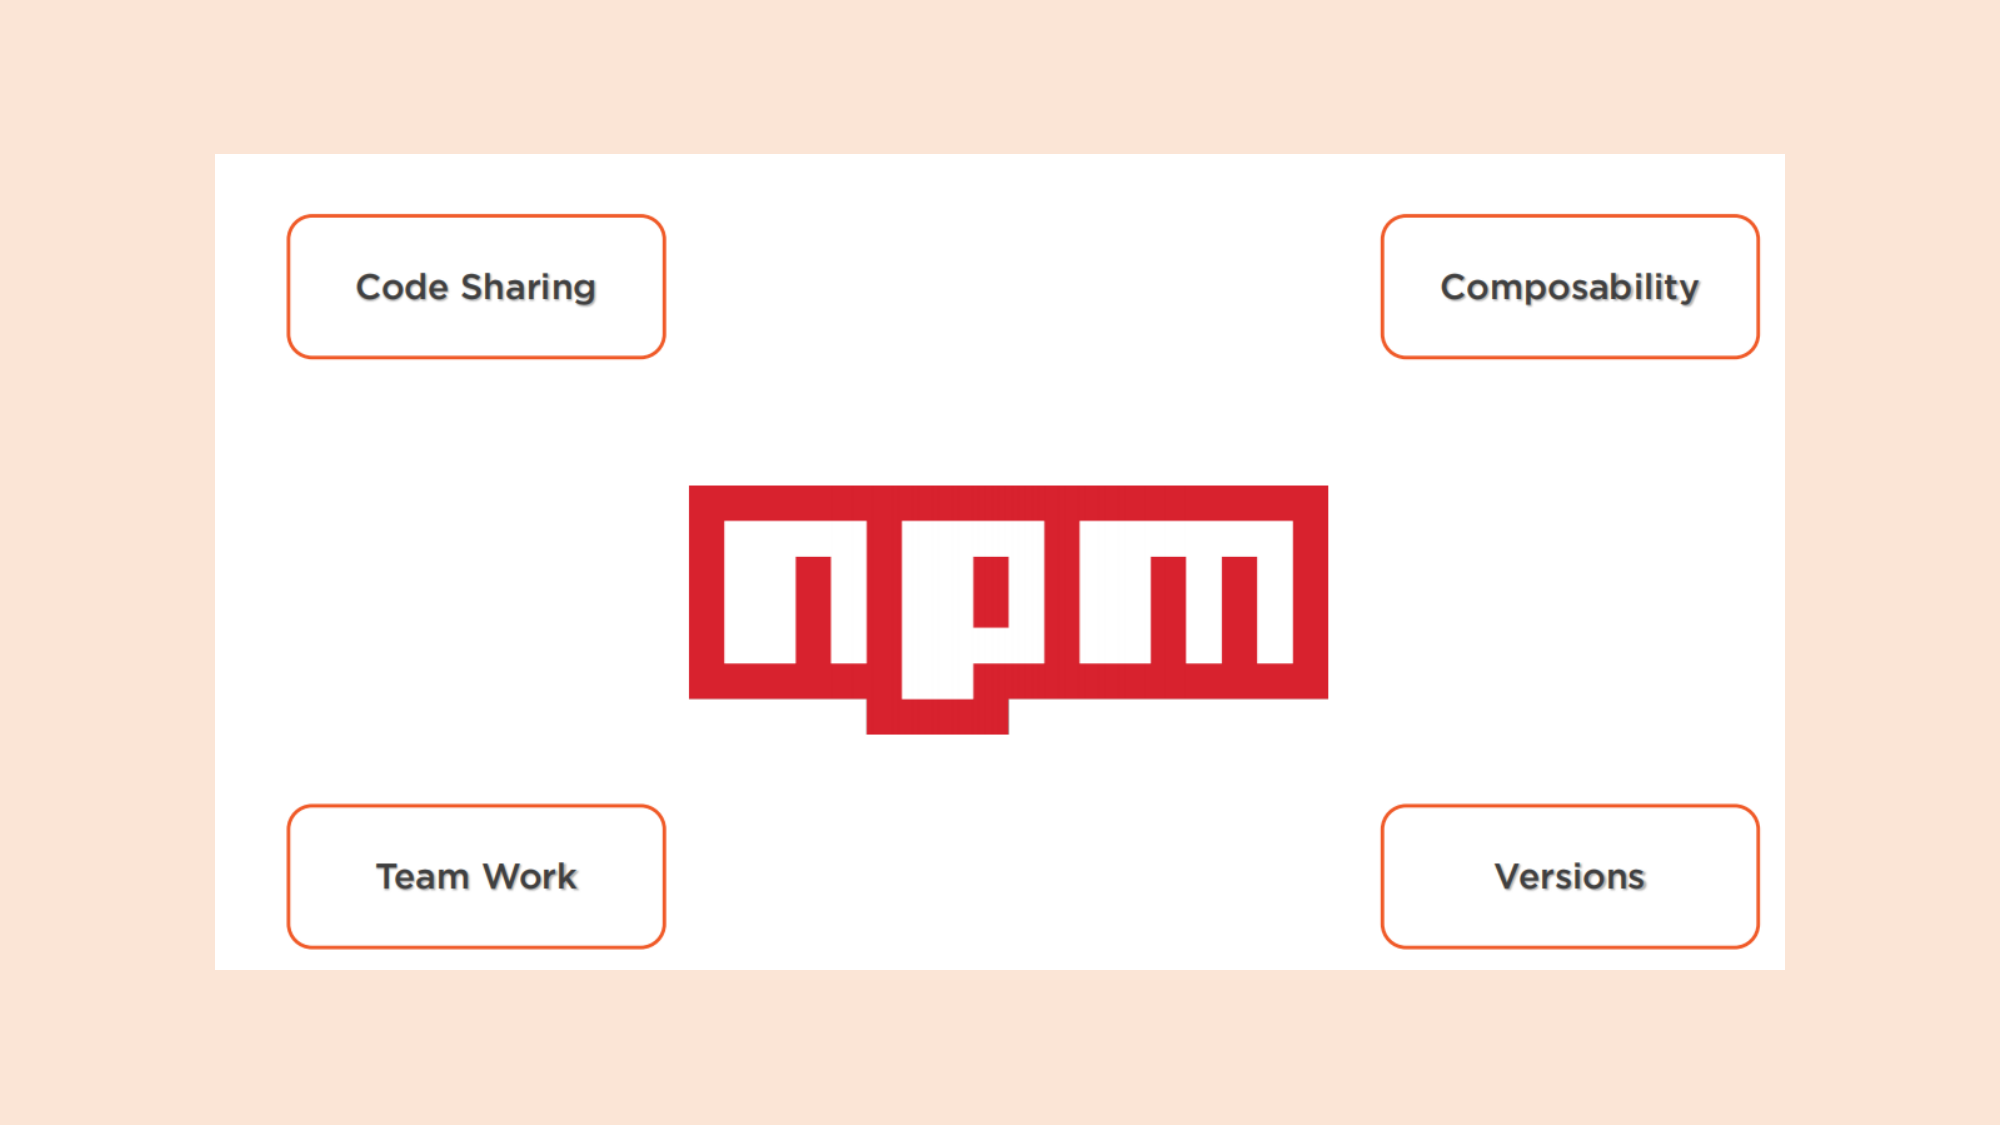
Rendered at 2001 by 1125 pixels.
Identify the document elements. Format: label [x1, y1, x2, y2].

picture [215, 154, 1785, 970]
